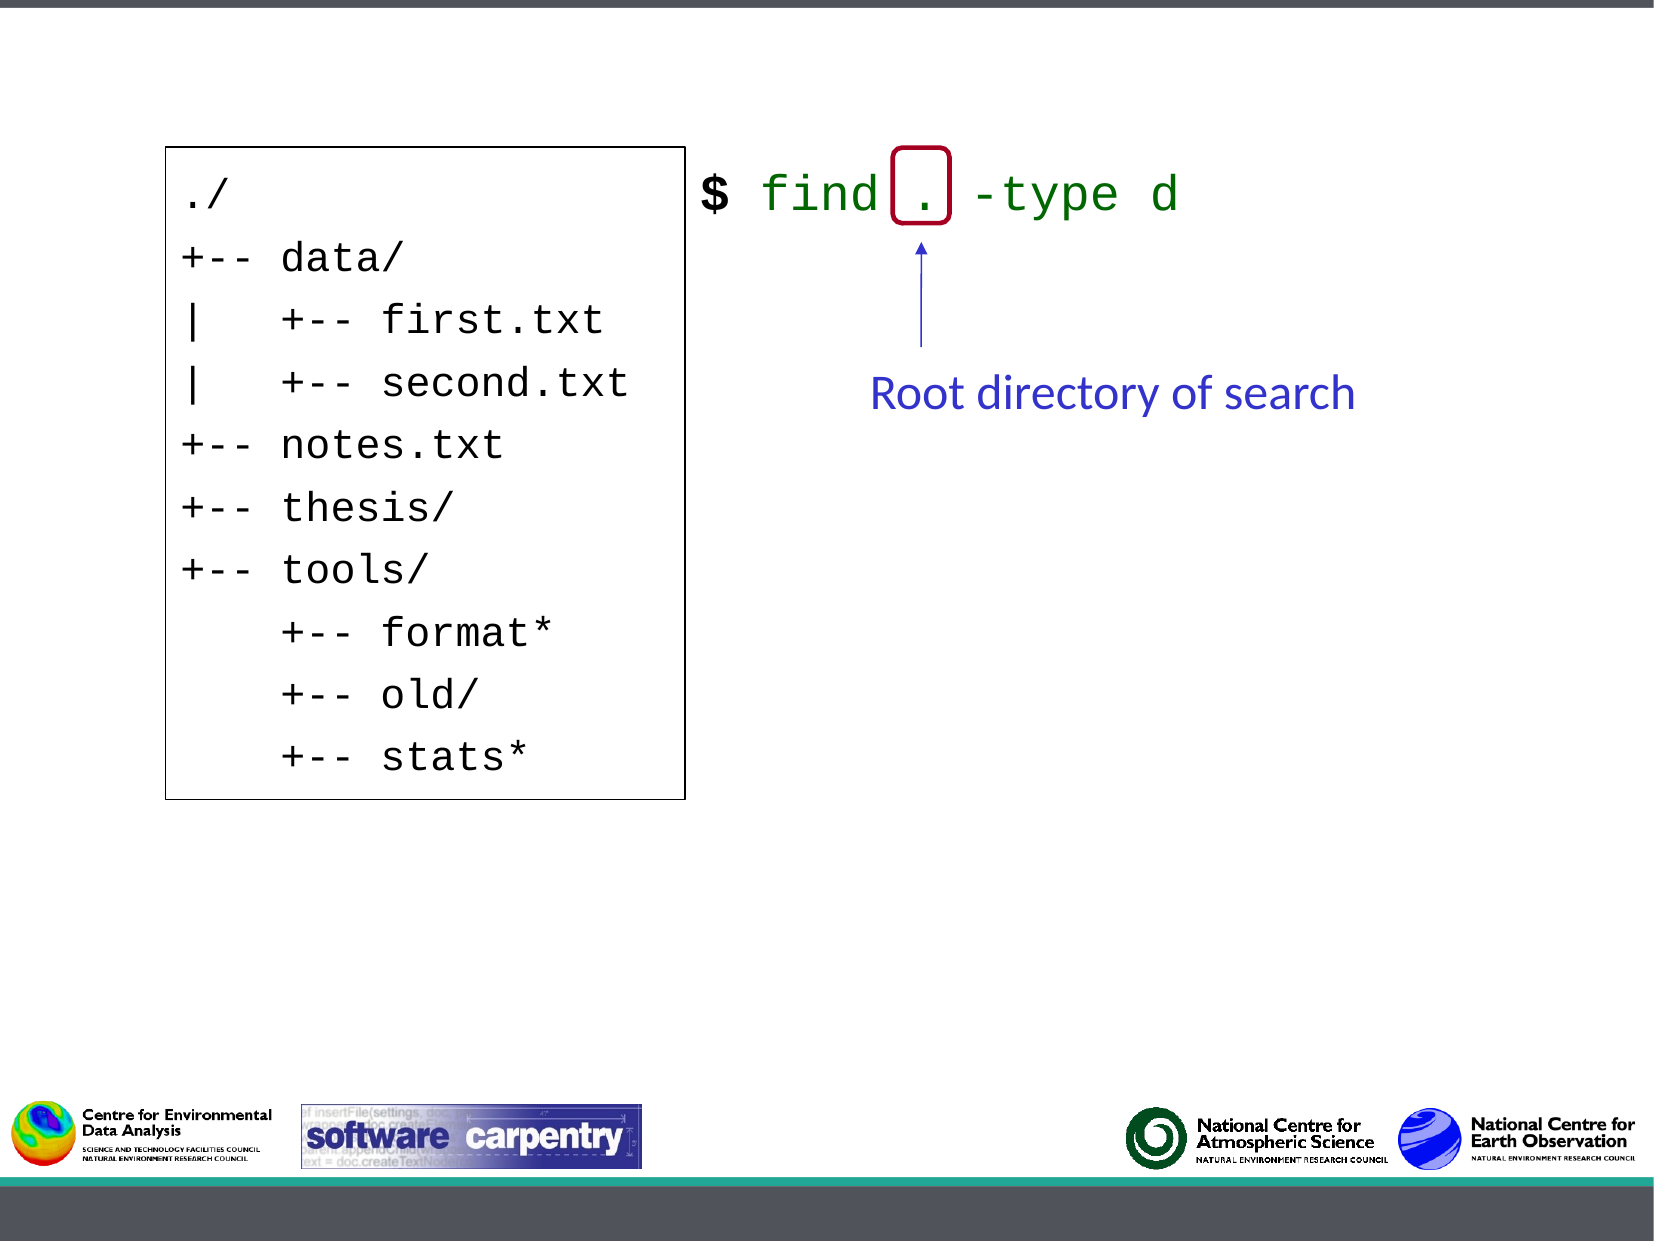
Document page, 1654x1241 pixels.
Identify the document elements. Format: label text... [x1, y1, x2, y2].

text_box ./ +-- data/ | +-- first.txt | +-- second.txt +-- notes.txt +-- thesis/ +-- tools/ +-- format* +-- old/ +-- stats* [165, 147, 685, 800]
text_box $ find . -type d [685, 137, 1376, 1055]
text_box [892, 147, 950, 224]
text_box Root directory of search [854, 336, 1432, 431]
text_box [915, 241, 928, 347]
picture [0, 0, 1654, 1241]
